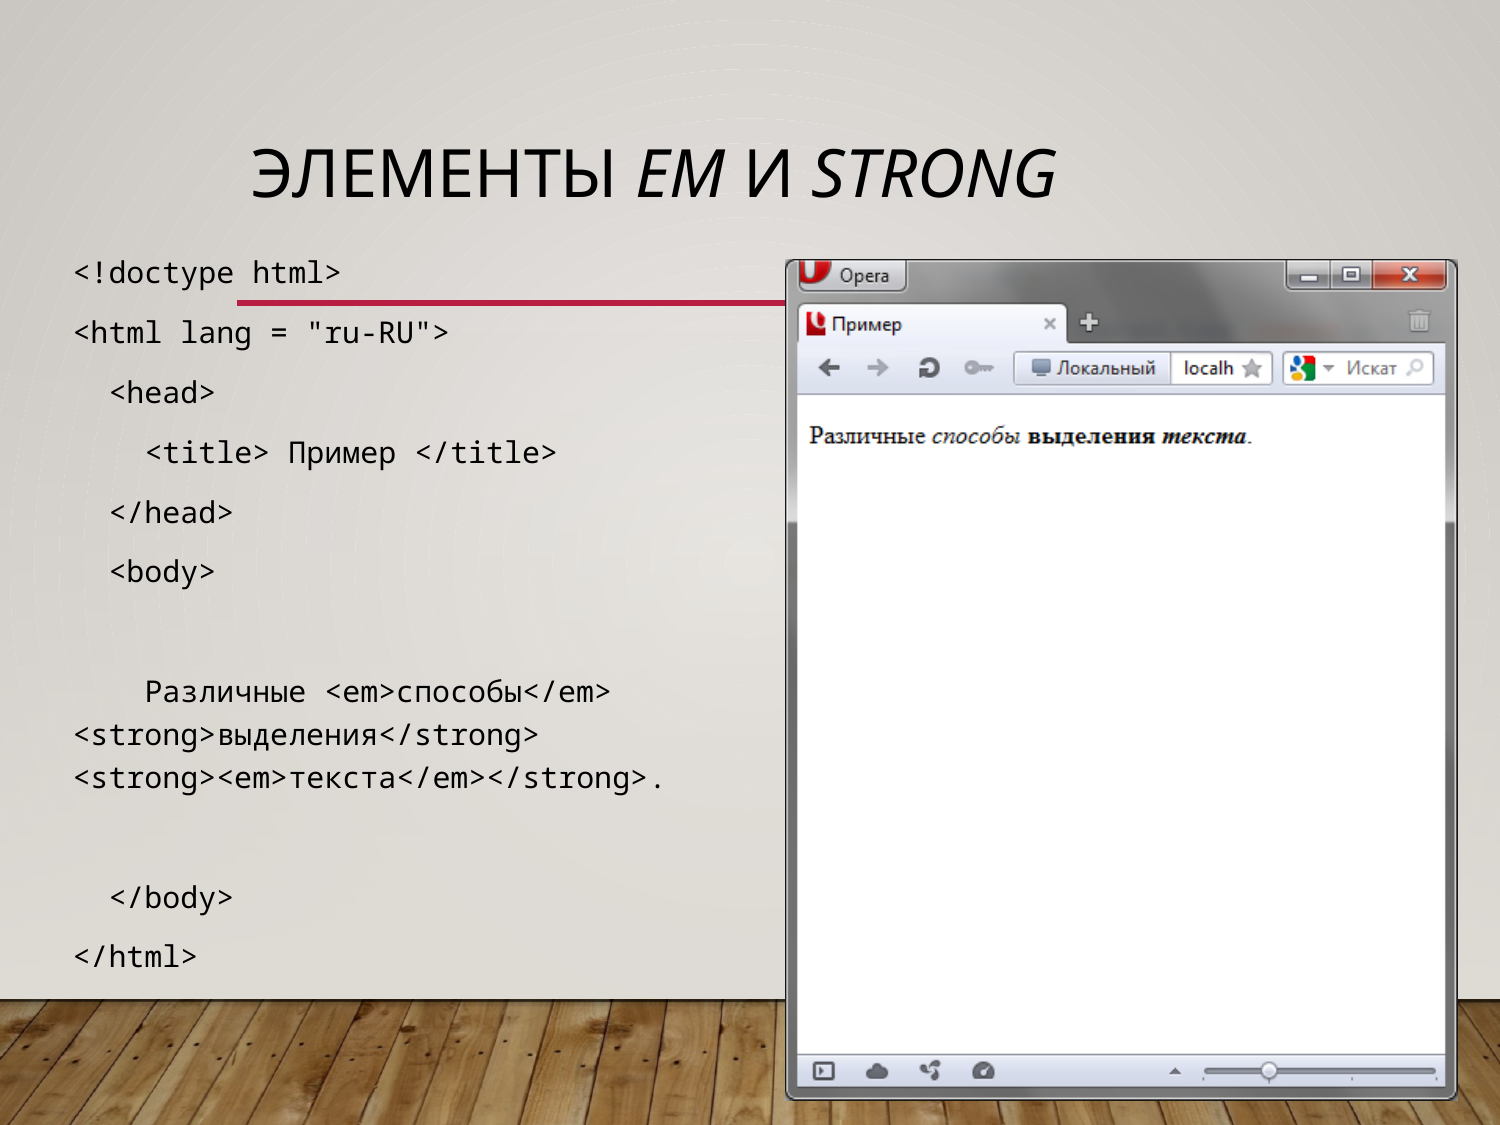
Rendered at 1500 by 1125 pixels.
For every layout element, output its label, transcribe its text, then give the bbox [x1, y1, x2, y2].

picture [0, 259, 1500, 1125]
title Элементы em и strong [236, 132, 1315, 306]
list <!doctype html> <html lang = "ru-RU"> <head> <title> Пример </title> </head> <body> Различные <em>способы</em> <strong>выделения</strong> <strong><em>текста</em></strong>. </body> </html> [51, 239, 776, 982]
